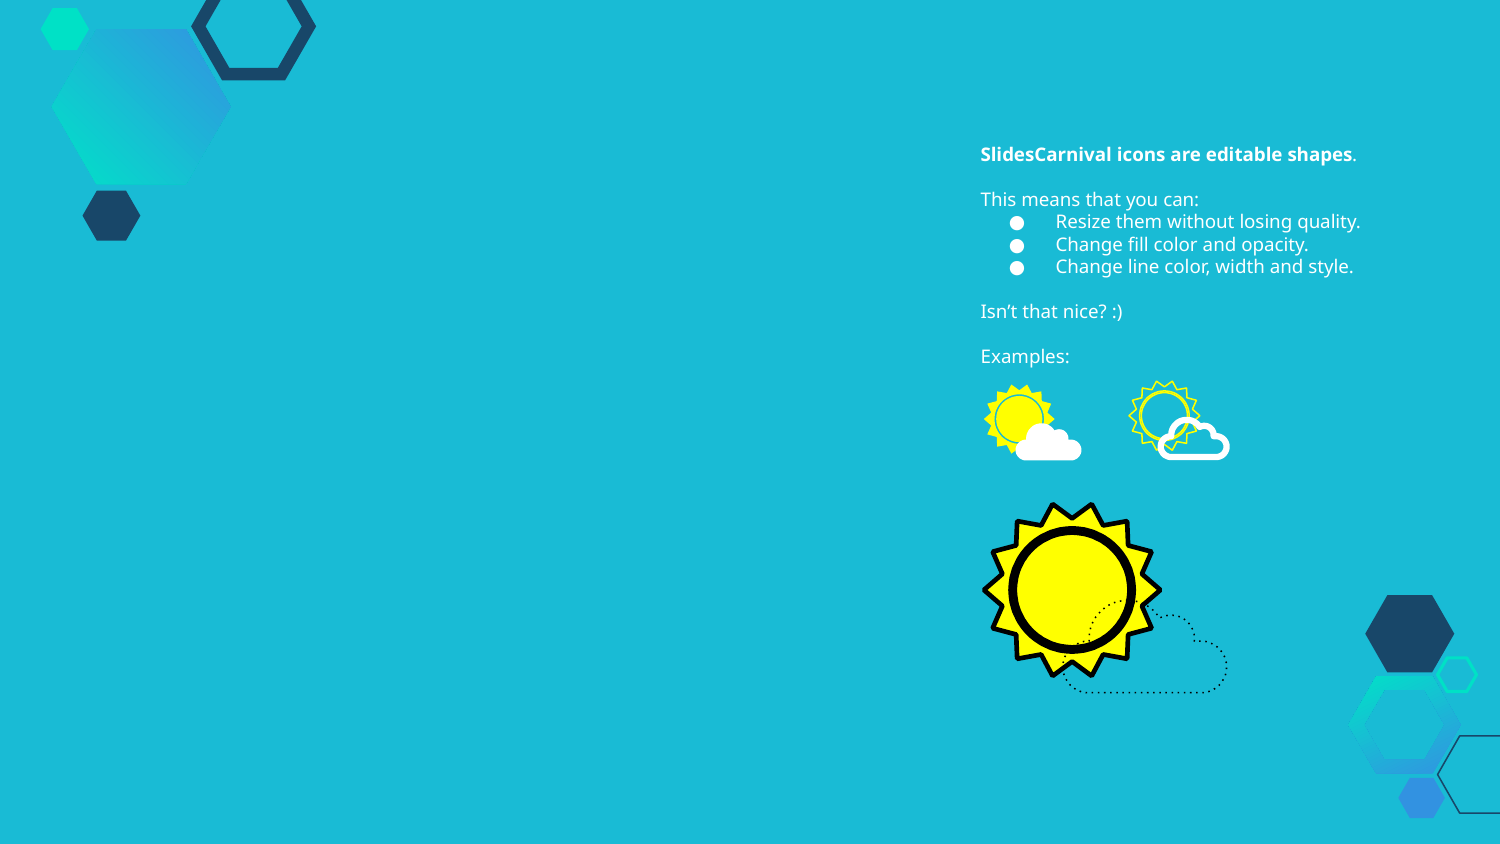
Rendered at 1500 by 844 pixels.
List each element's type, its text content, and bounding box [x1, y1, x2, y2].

text_box [1057, 429, 1082, 461]
text_box [1068, 615, 1227, 693]
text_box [1128, 380, 1201, 451]
text_box [1203, 425, 1227, 457]
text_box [983, 503, 1161, 677]
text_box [983, 384, 1055, 454]
text_box SlidesCarnival icons are editable shapes. This means that you can: Resize them without losing quality. Change fill color and opacity. Change line color, width and style. Isn’t that nice? :) Examples: [965, 127, 1391, 378]
